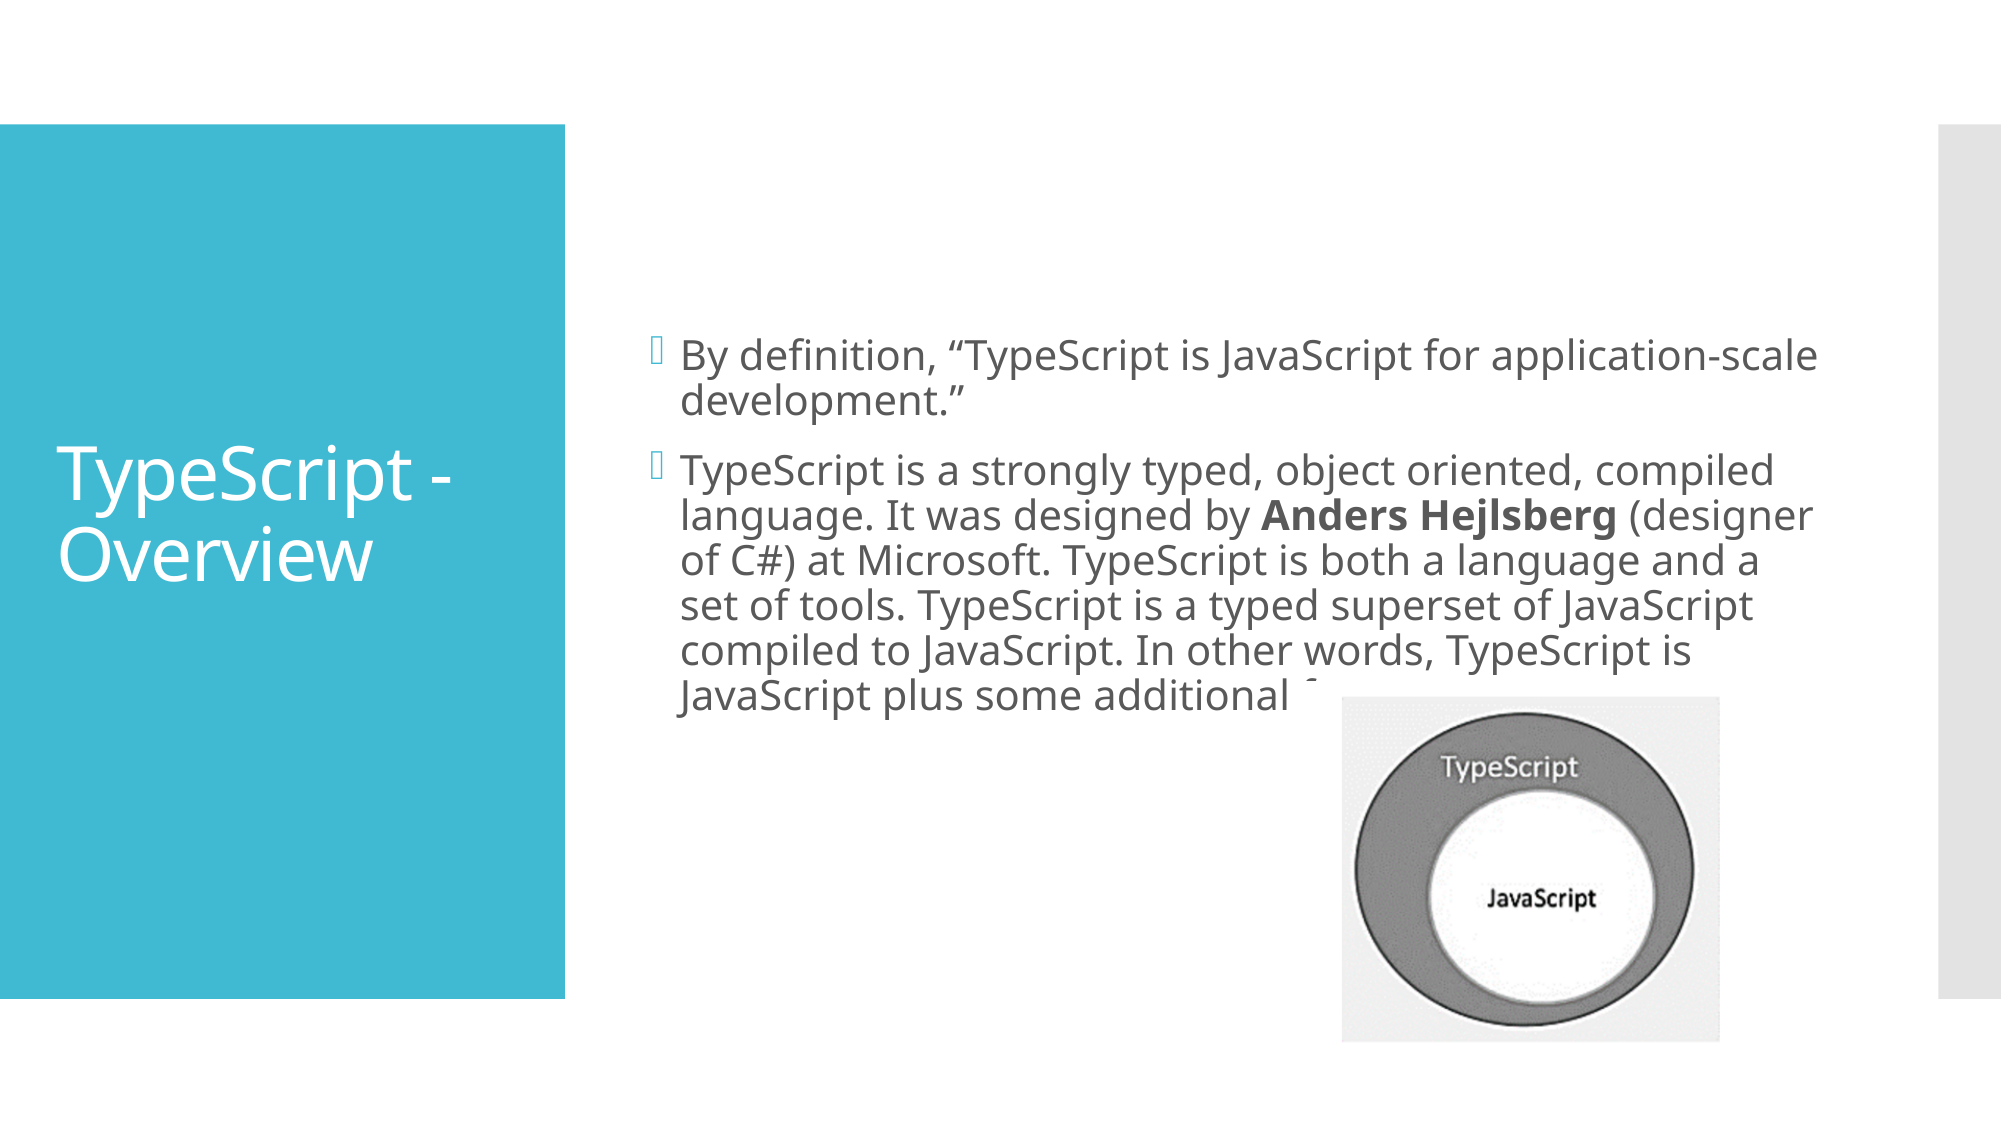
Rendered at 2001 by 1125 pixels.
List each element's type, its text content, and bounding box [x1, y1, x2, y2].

list By definition, “TypeScript is JavaScript for application-scale development.” TypeScript is a strongly typed, object oriented, compiled language. It was designed by Anders Hejlsberg (designer of C#) at Microsoft. TypeScript is both a language and a set of tools. TypeScript is a typed superset of JavaScript compiled to JavaScript. In other words, TypeScript is JavaScript plus some additional features. [634, 141, 1835, 982]
picture [1295, 681, 1799, 1056]
title TypeScript - Overview [41, 184, 525, 940]
